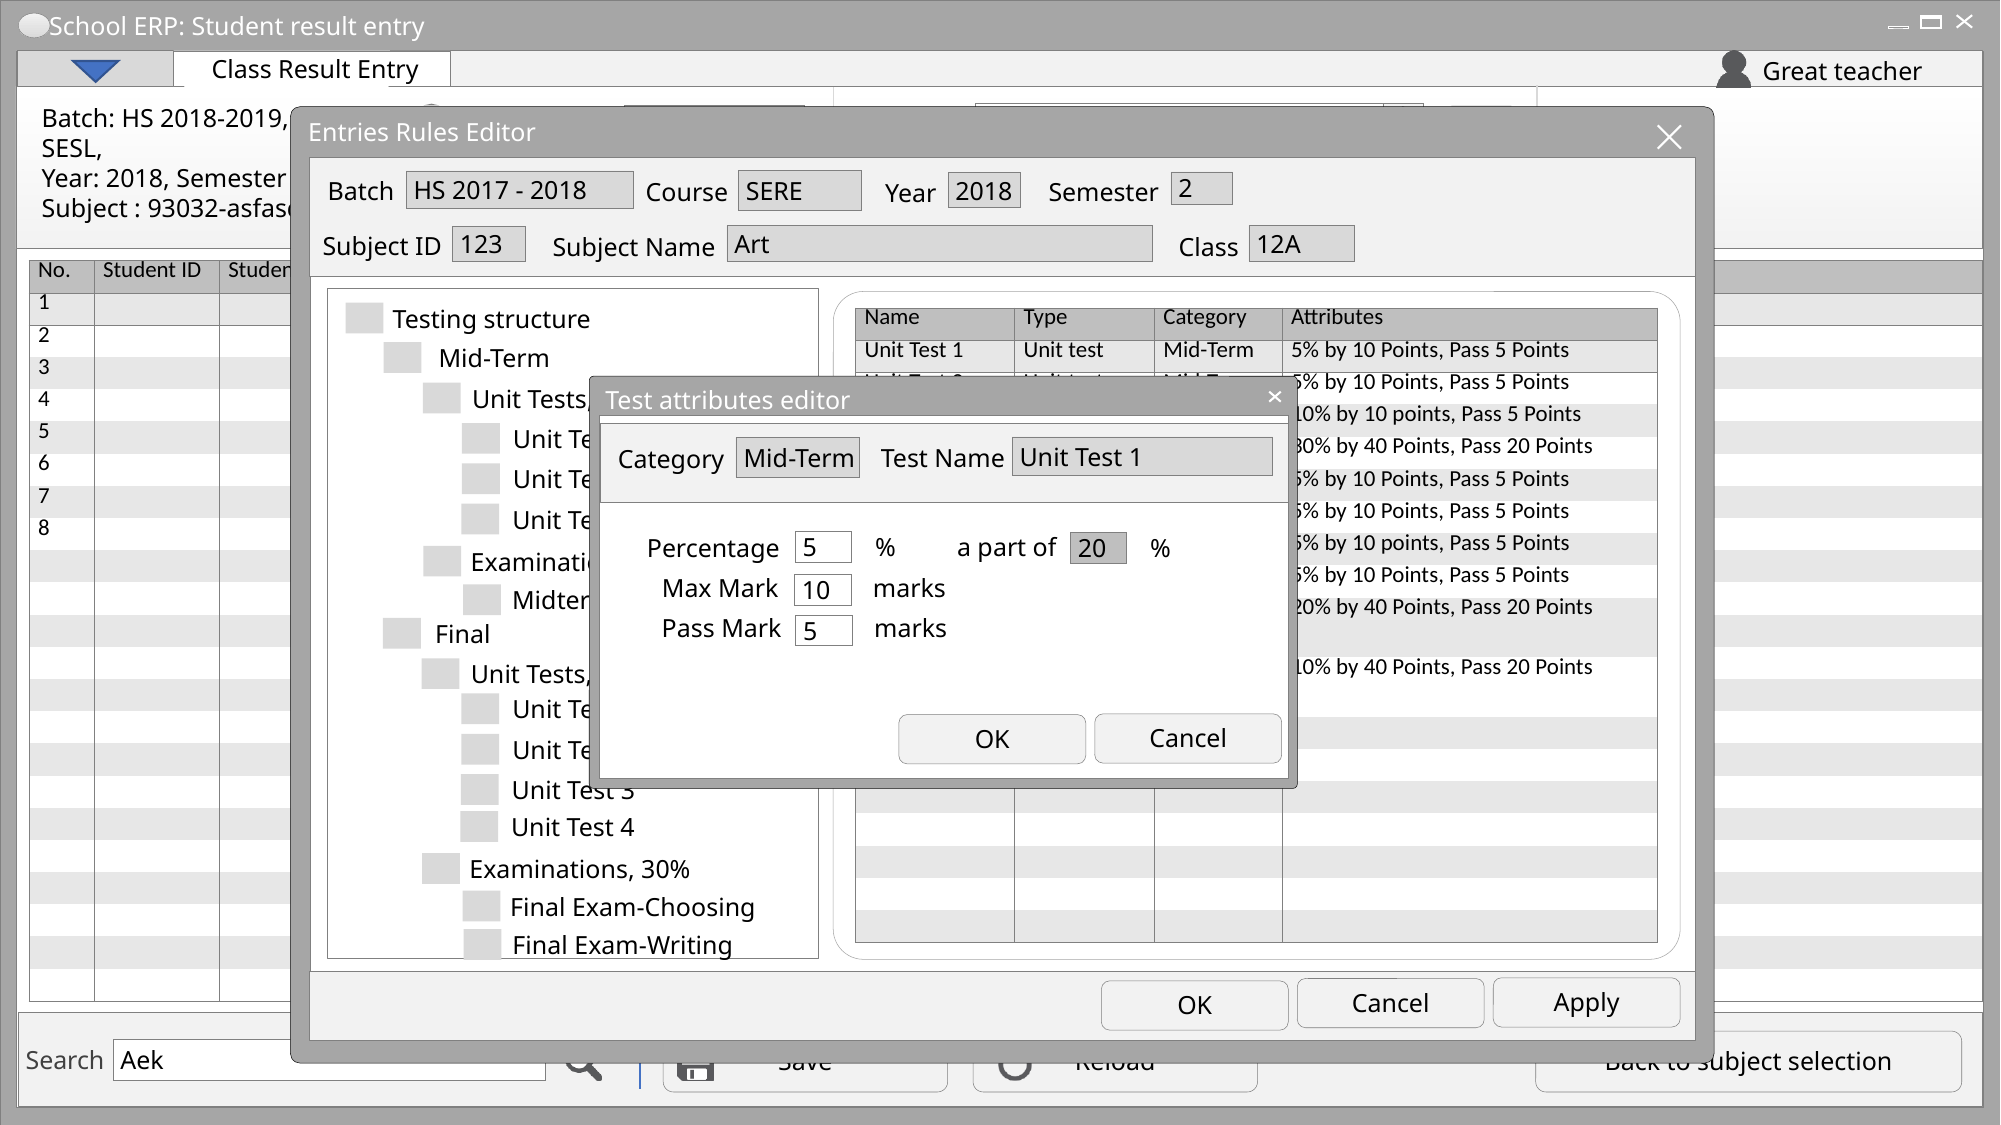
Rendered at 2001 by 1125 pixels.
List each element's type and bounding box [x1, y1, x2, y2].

picture [995, 1064, 1034, 1083]
text_box [28, 86, 834, 244]
picture [564, 1064, 602, 1081]
text_box [290, 106, 1715, 1064]
picture [1716, 50, 1751, 88]
text_box [327, 288, 818, 959]
text_box [34, 102, 450, 197]
text_box [0, 0, 2000, 1125]
text_box [589, 376, 1298, 789]
text_box [663, 1064, 948, 1092]
text_box [950, 85, 1538, 106]
